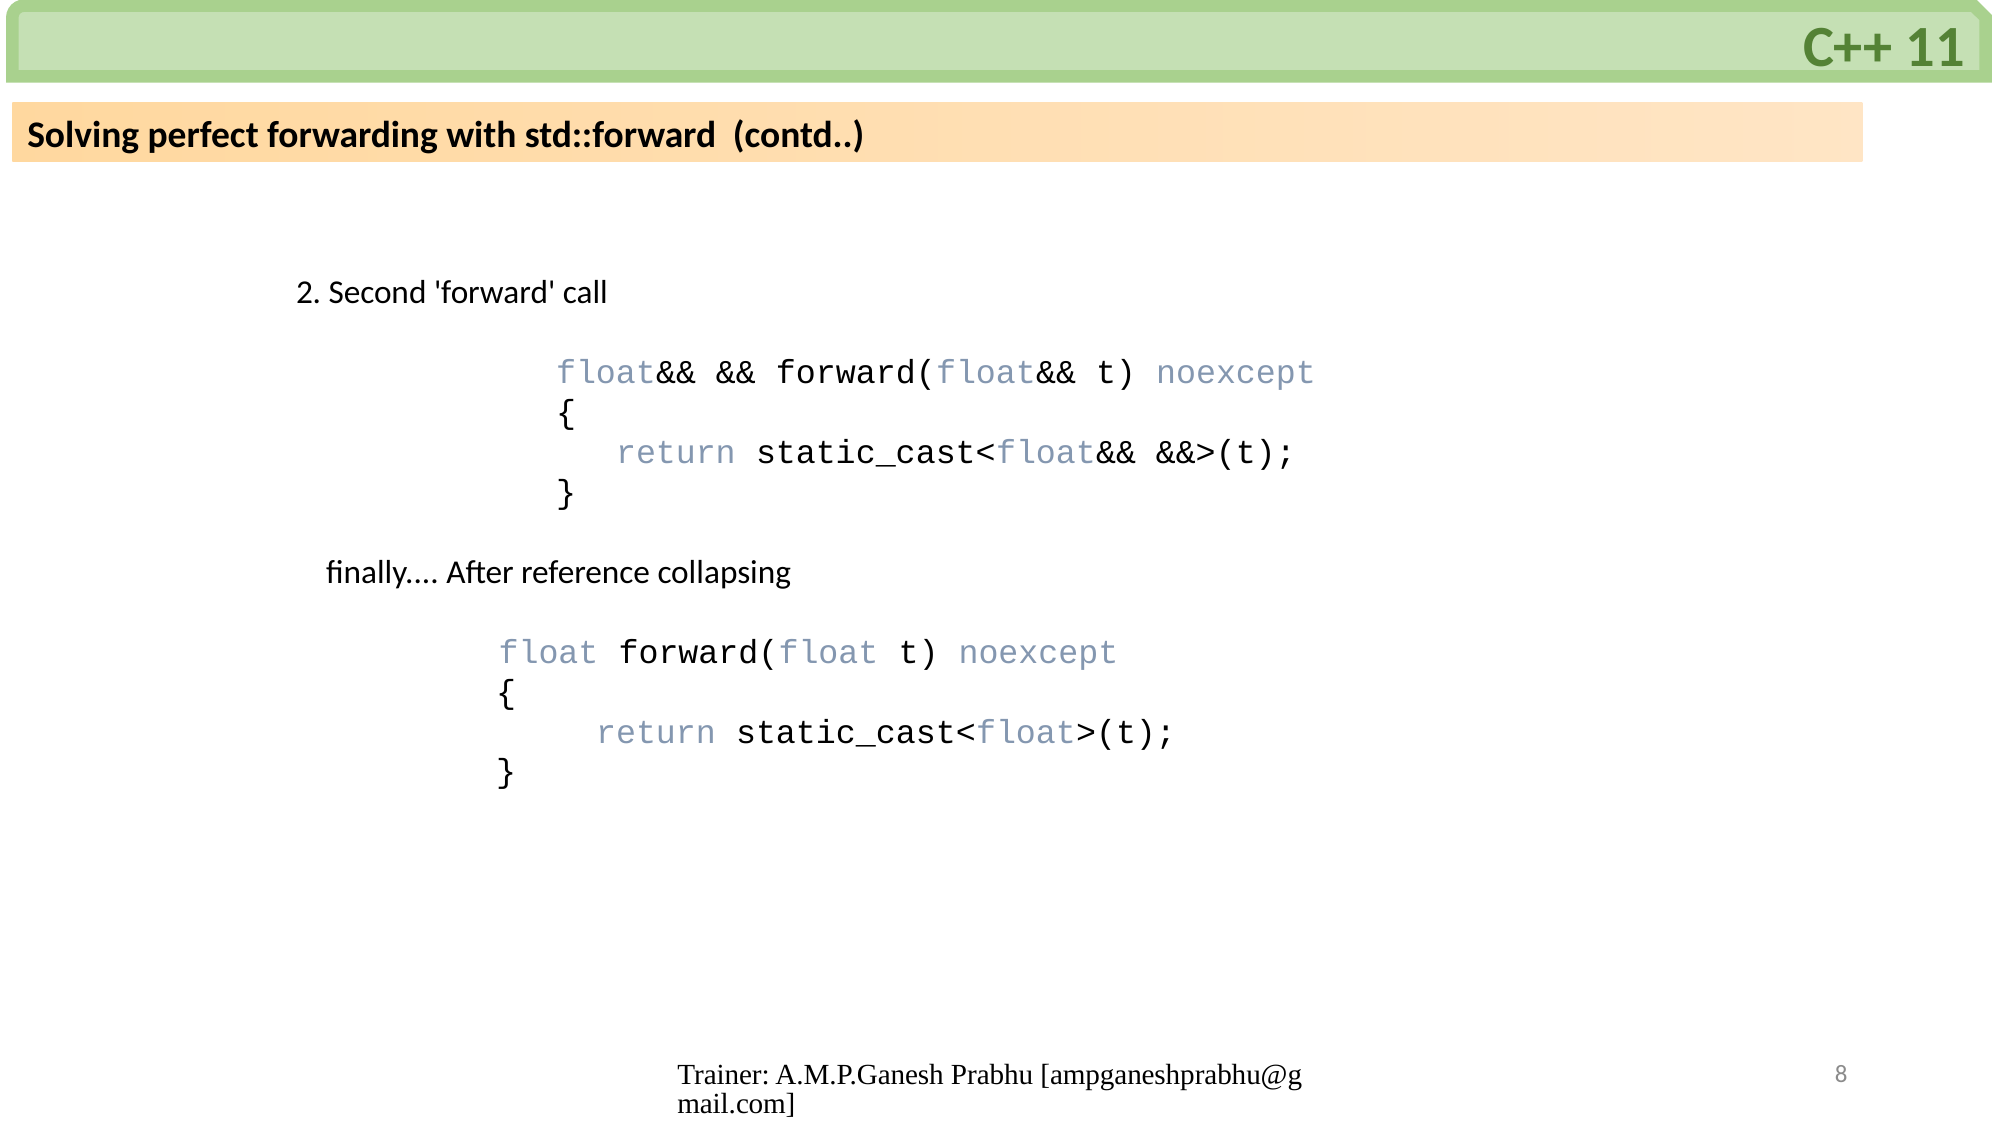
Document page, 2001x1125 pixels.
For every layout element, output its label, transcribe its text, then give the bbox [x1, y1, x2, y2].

text_box C++ 11 [11, 4, 1987, 78]
text_box Solving perfect forwarding with std::forward (contd..) [12, 102, 1863, 162]
slide_number 8 [1412, 1042, 1863, 1103]
text_box 2. Second 'forward' call float&& && forward(float&& t) noexcept { return static_cast<float&& &&>(t); } finally.... After reference collapsing float forward(float t) noexcept { return static_cast<float>(t); } [281, 263, 1546, 797]
footer Trainer: A.M.P.Ganesh Prabhu [ampganeshprabhu@gmail.com] [662, 1042, 1338, 1103]
